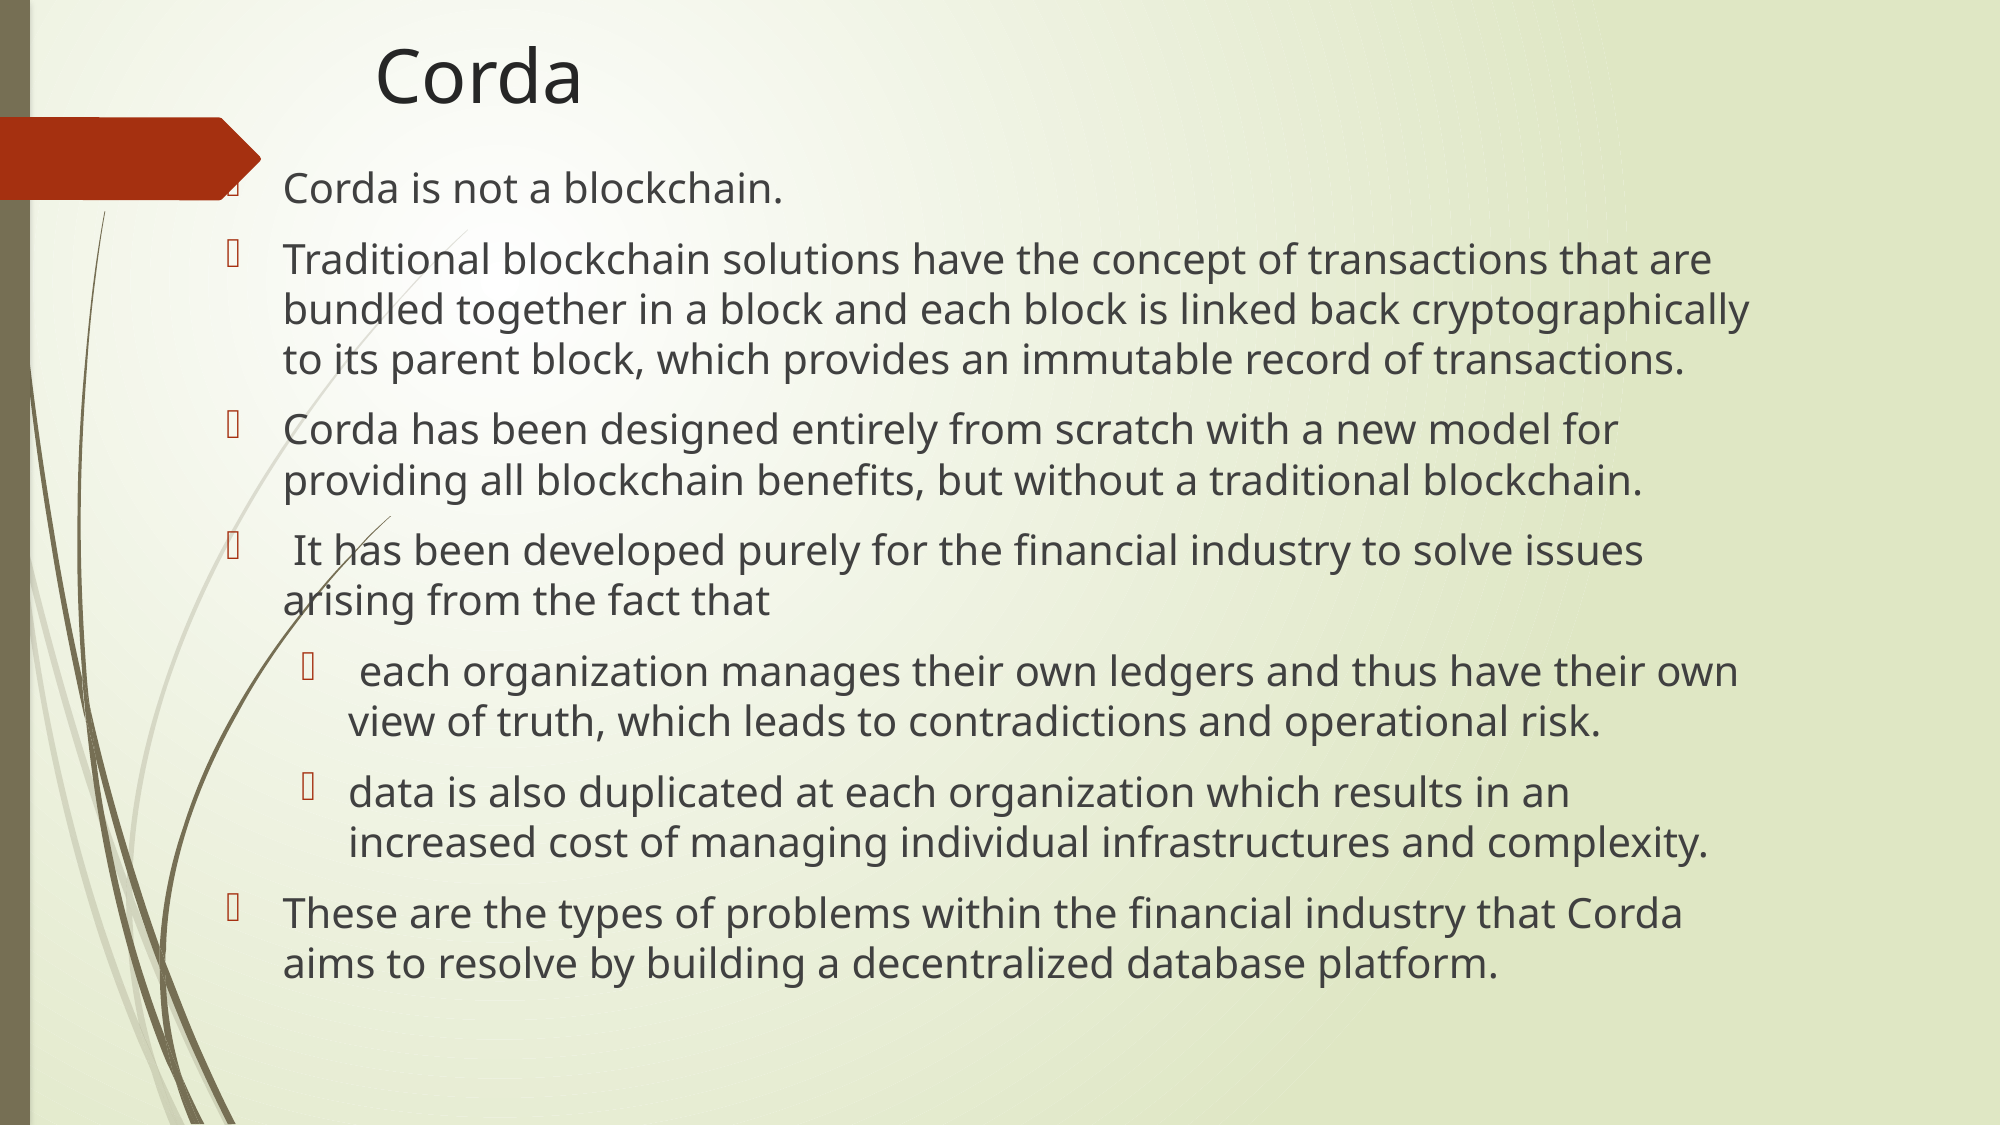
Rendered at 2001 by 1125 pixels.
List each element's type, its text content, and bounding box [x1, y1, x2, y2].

title Corda [359, 20, 1822, 231]
list Corda is not a blockchain. Traditional blockchain solutions have the concept of transactions that are bundled together in a block and each block is linked back cryptographically to its parent block, which provides an immutable record of transactions. Corda has been designed entirely from scratch with a new model for providing all blockchain benefits, but without a traditional blockchain. It has been developed purely for the financial industry to solve issues arising from the fact that each organization manages their own ledgers and thus have their own view of truth, which leads to contradictions and operational risk. data is also duplicated at each organization which results in an increased cost of managing individual infrastructures and complexity. These are the types of problems within the financial industry that Corda aims to resolve by building a decentralized database platform. [211, 154, 1774, 841]
